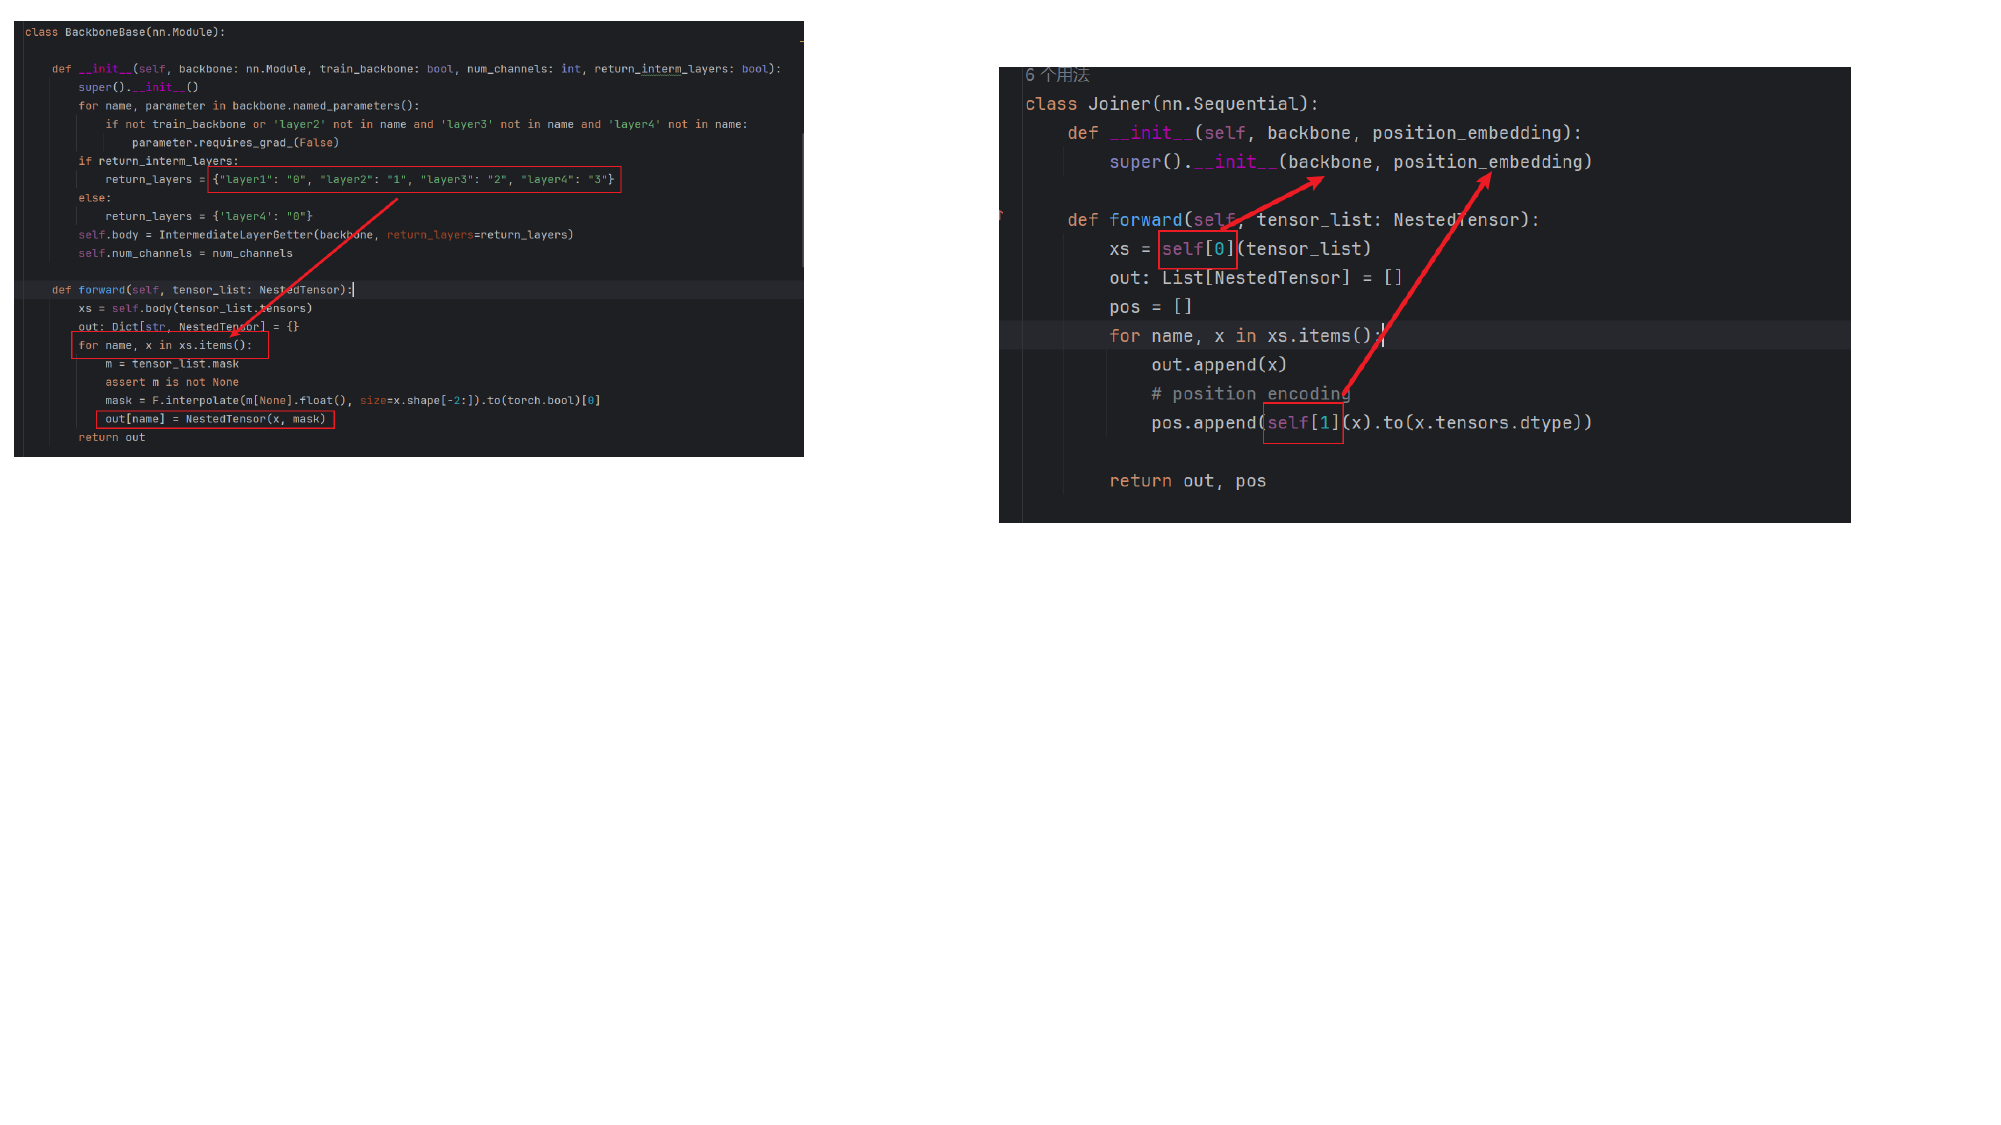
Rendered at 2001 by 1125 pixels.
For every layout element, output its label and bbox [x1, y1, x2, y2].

picture [14, 21, 804, 457]
picture [999, 67, 1851, 523]
